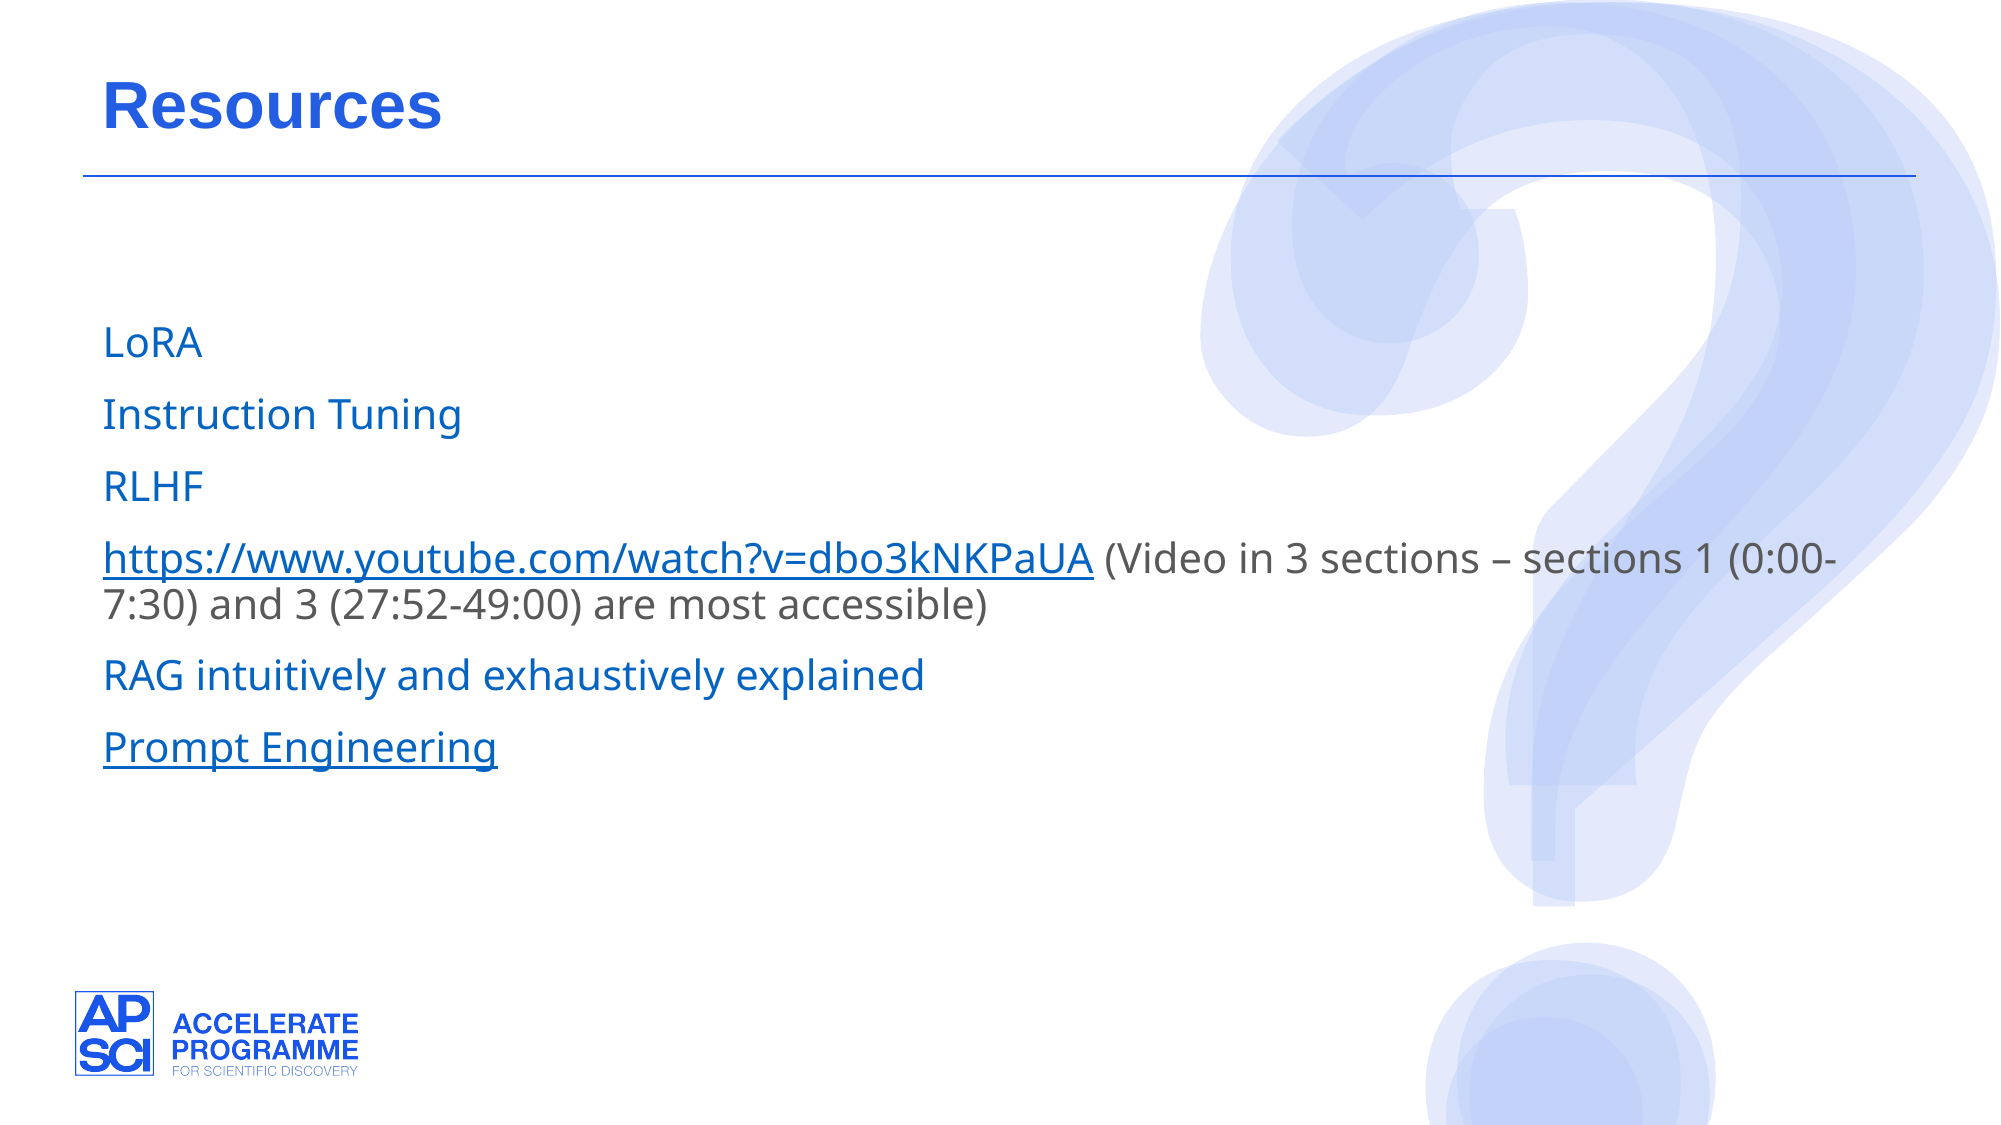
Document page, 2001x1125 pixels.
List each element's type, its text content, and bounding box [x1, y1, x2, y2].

list Resources [82, 61, 1916, 166]
picture [75, 991, 358, 1076]
list LoRA Instruction Tuning RLHF https://www.youtube.com/watch?v=dbo3kNKPaUA (Video in 3 sections – sections 1 (0:00-7:30) and 3 (27:52-49:00) are most accessible)​ RAG intuitively and exhaustively explained Prompt Engineering [82, 306, 1916, 962]
